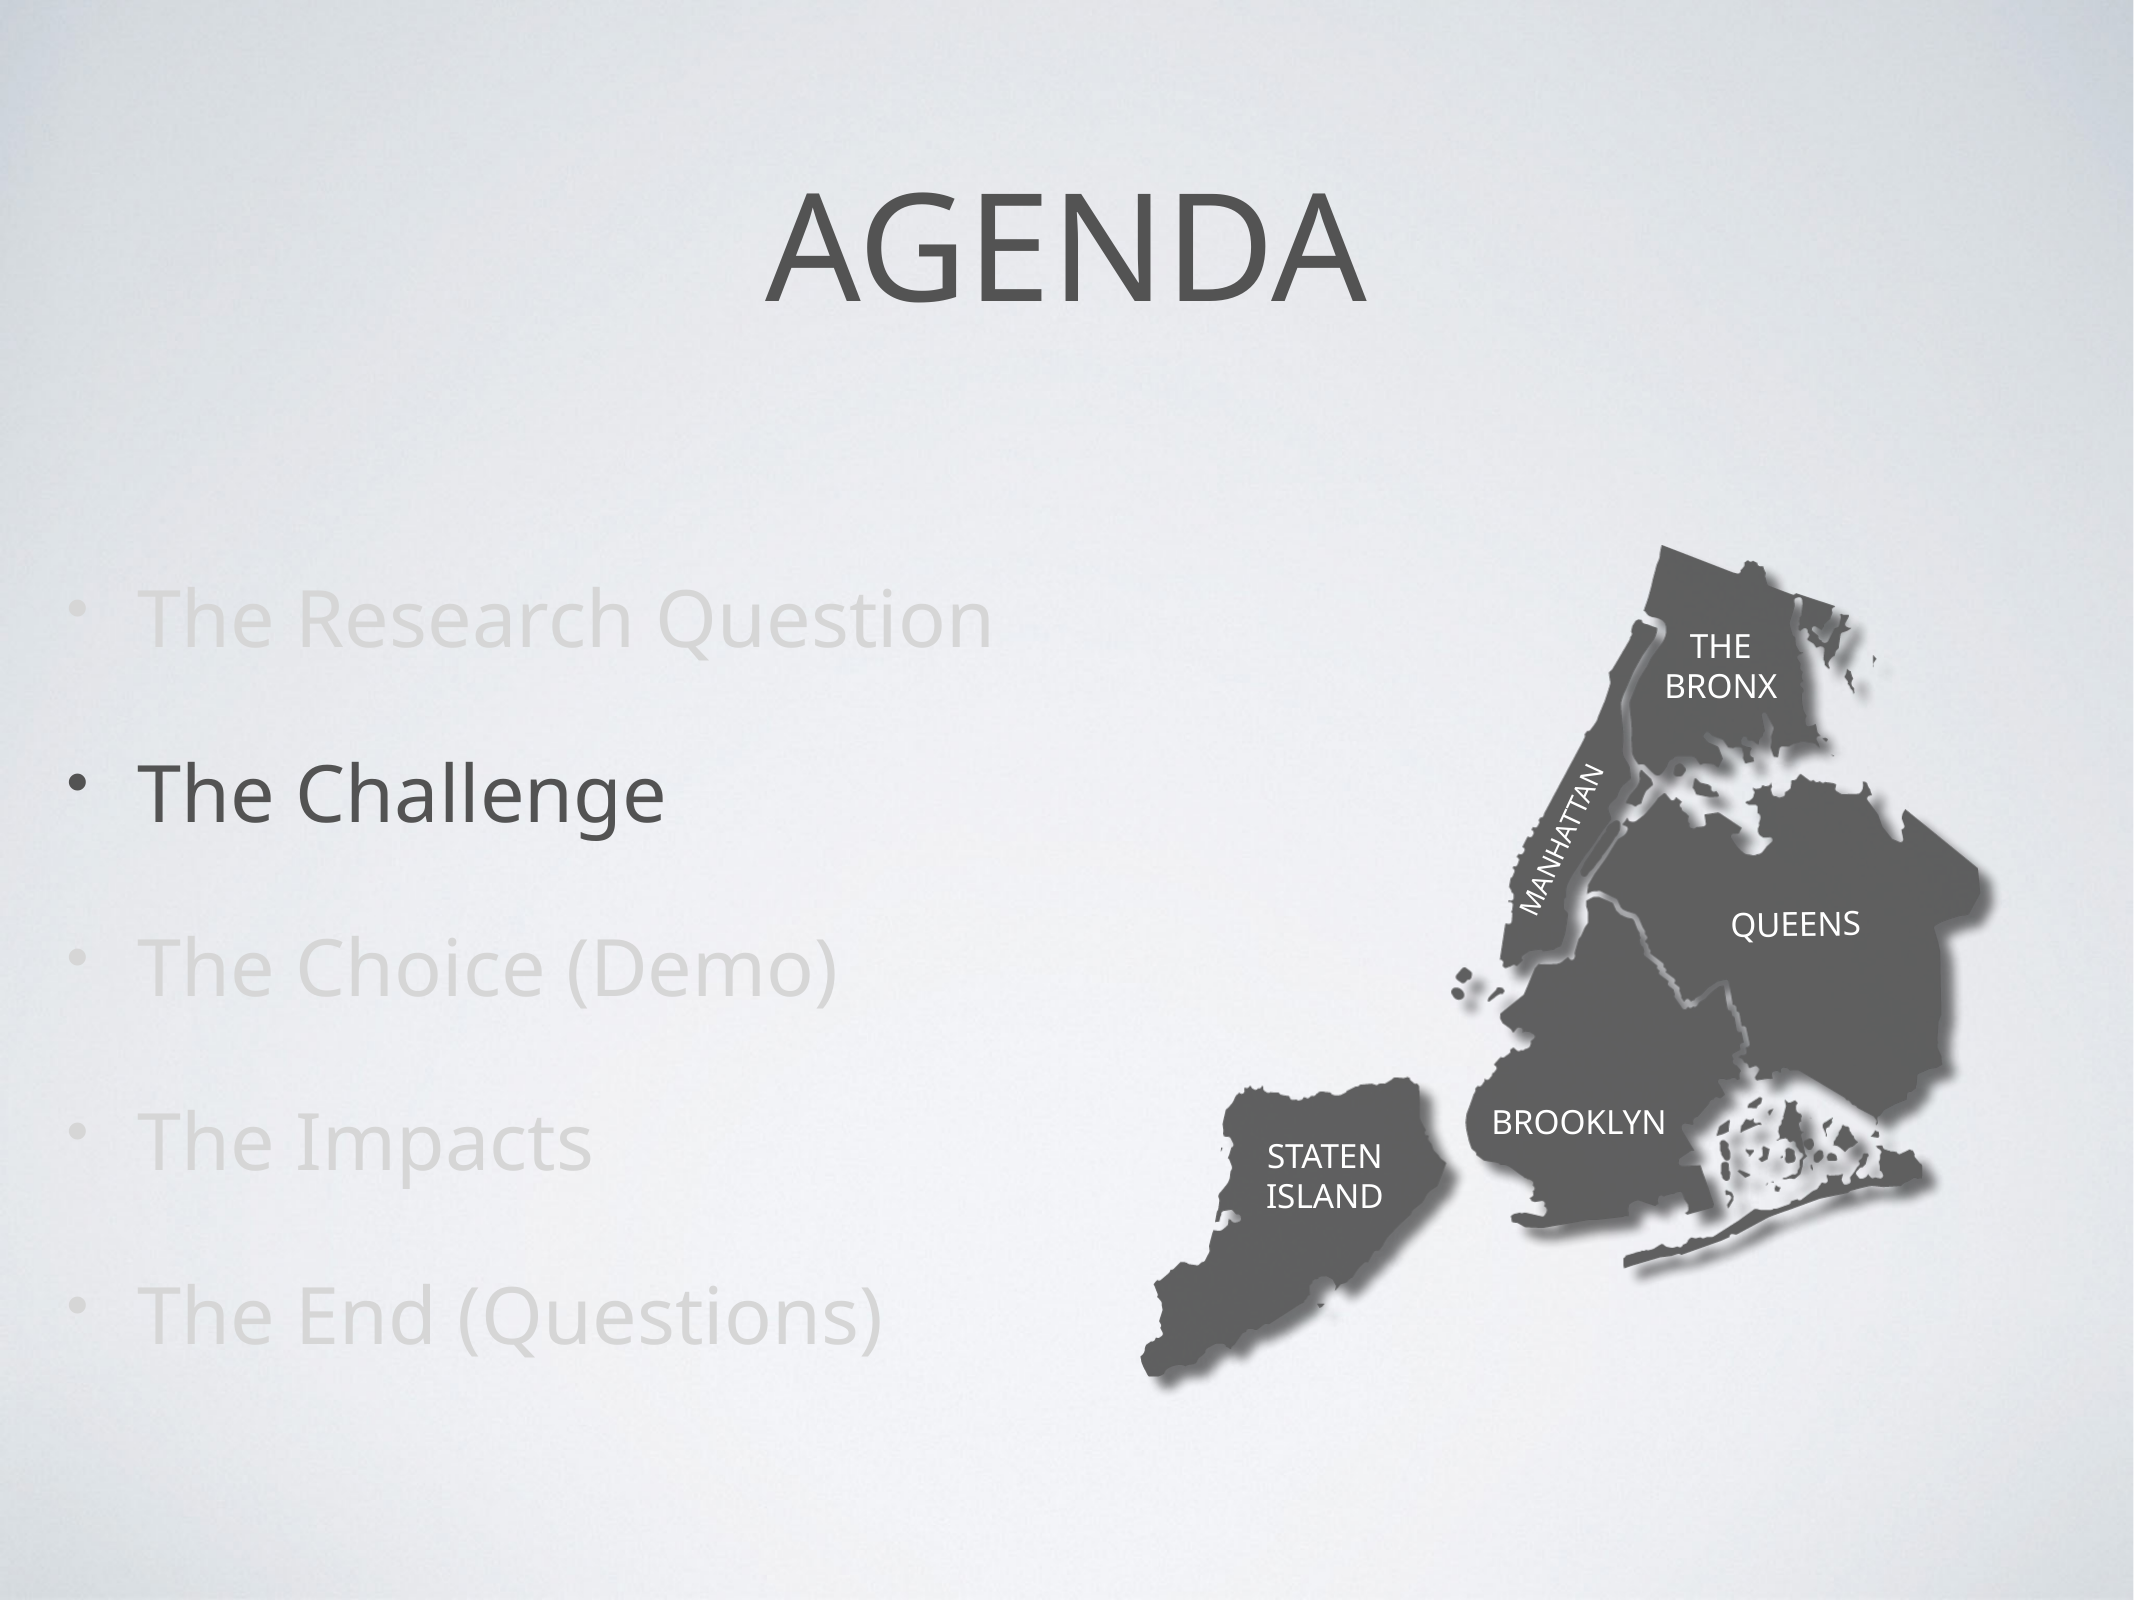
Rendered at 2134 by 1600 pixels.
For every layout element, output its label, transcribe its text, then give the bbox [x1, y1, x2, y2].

title Agenda [57, 41, 2076, 443]
picture [0, 0, 2134, 1600]
list The Research Question The Challenge The Choice (Demo) The Impacts The End (Questions) [57, 447, 1026, 1482]
